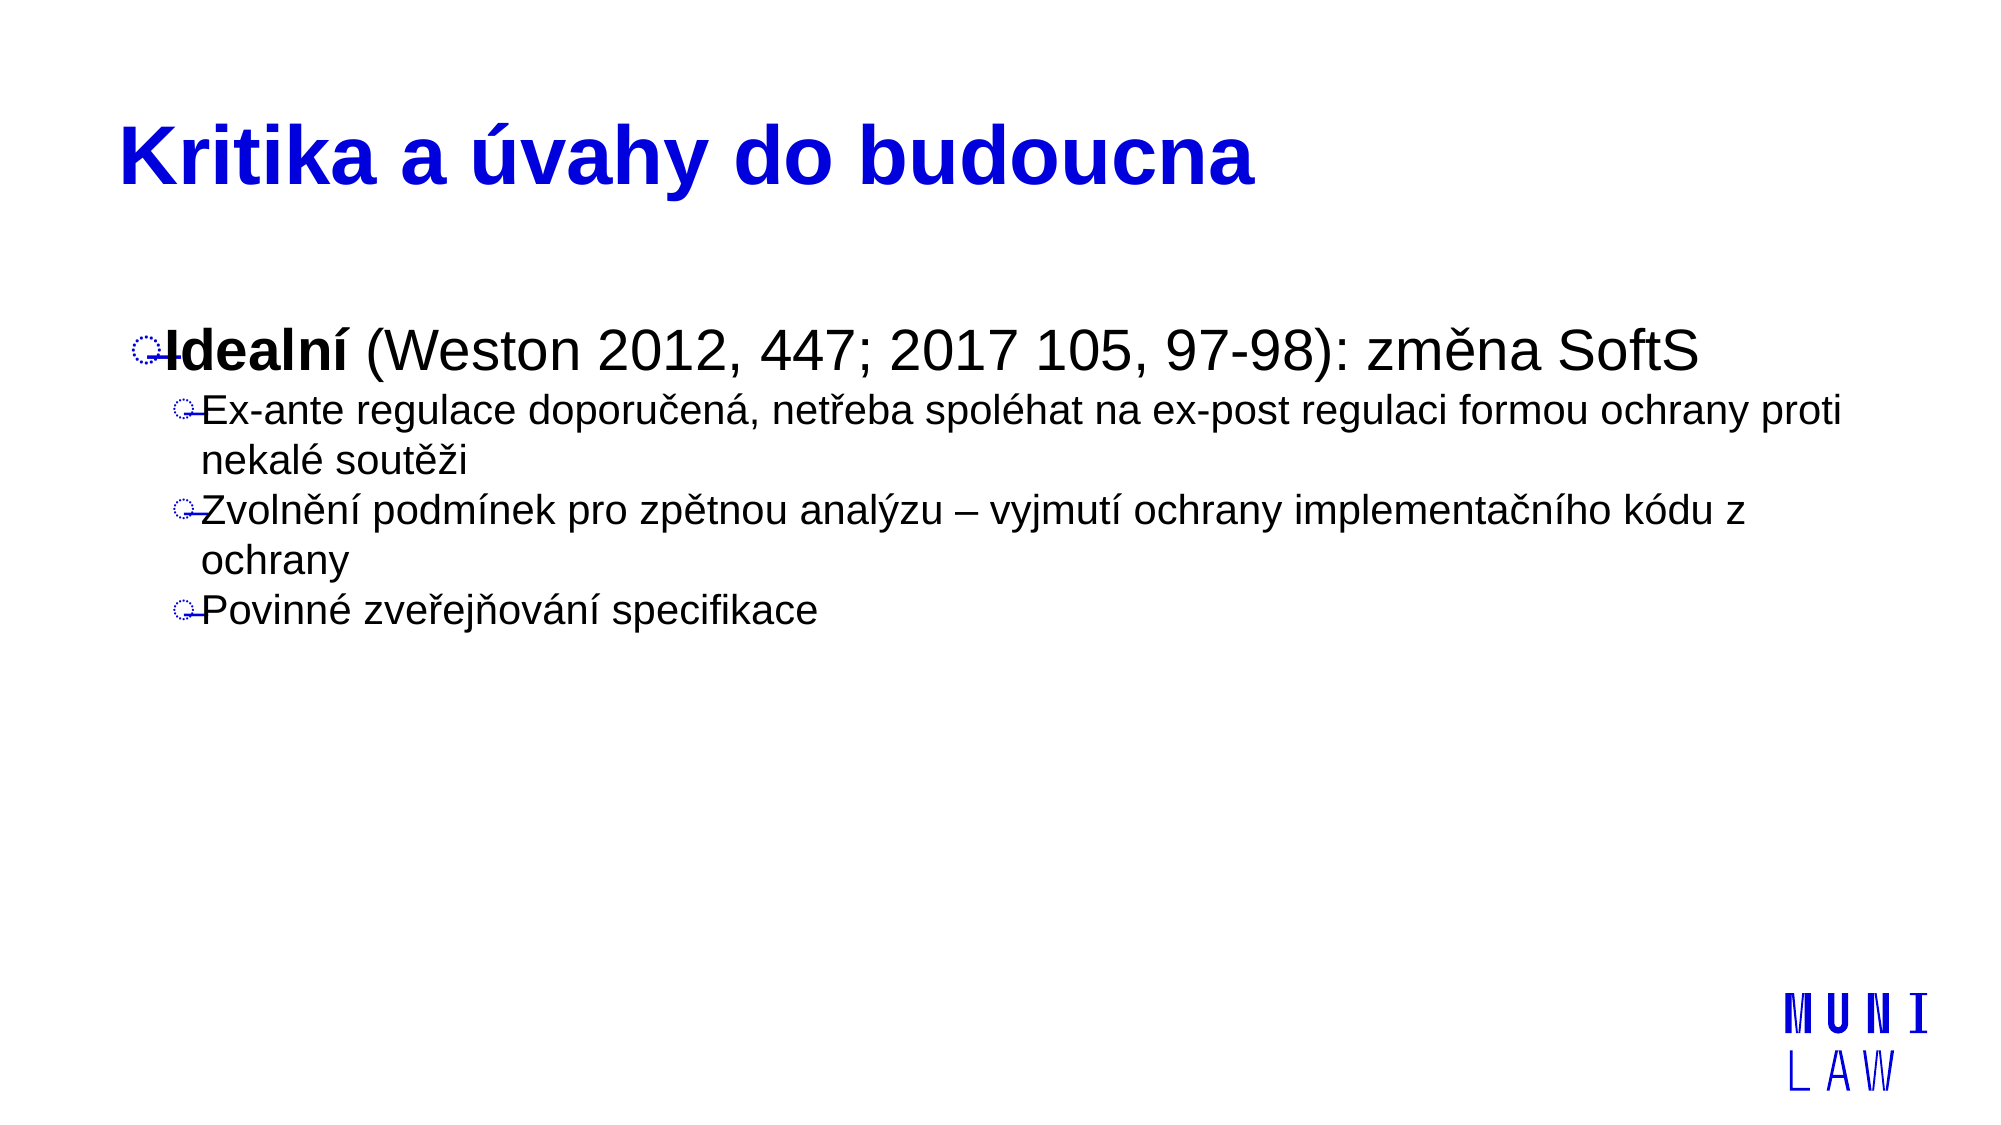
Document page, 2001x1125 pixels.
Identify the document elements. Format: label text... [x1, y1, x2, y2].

list Idealní (Weston 2012, 447; 2017 105, 97-98): změna SoftS Ex-ante regulace doporučená, netřeba spoléhat na ex-post regulaci formou ochrany proti nekalé soutěži Zvolnění podmínek pro zpětnou analýzu – vyjmutí ochrany implementačního kódu z ochrany Povinné zveřejňování specifikace [118, 277, 1883, 957]
title Kritika a úvahy do budoucna [118, 118, 1883, 193]
